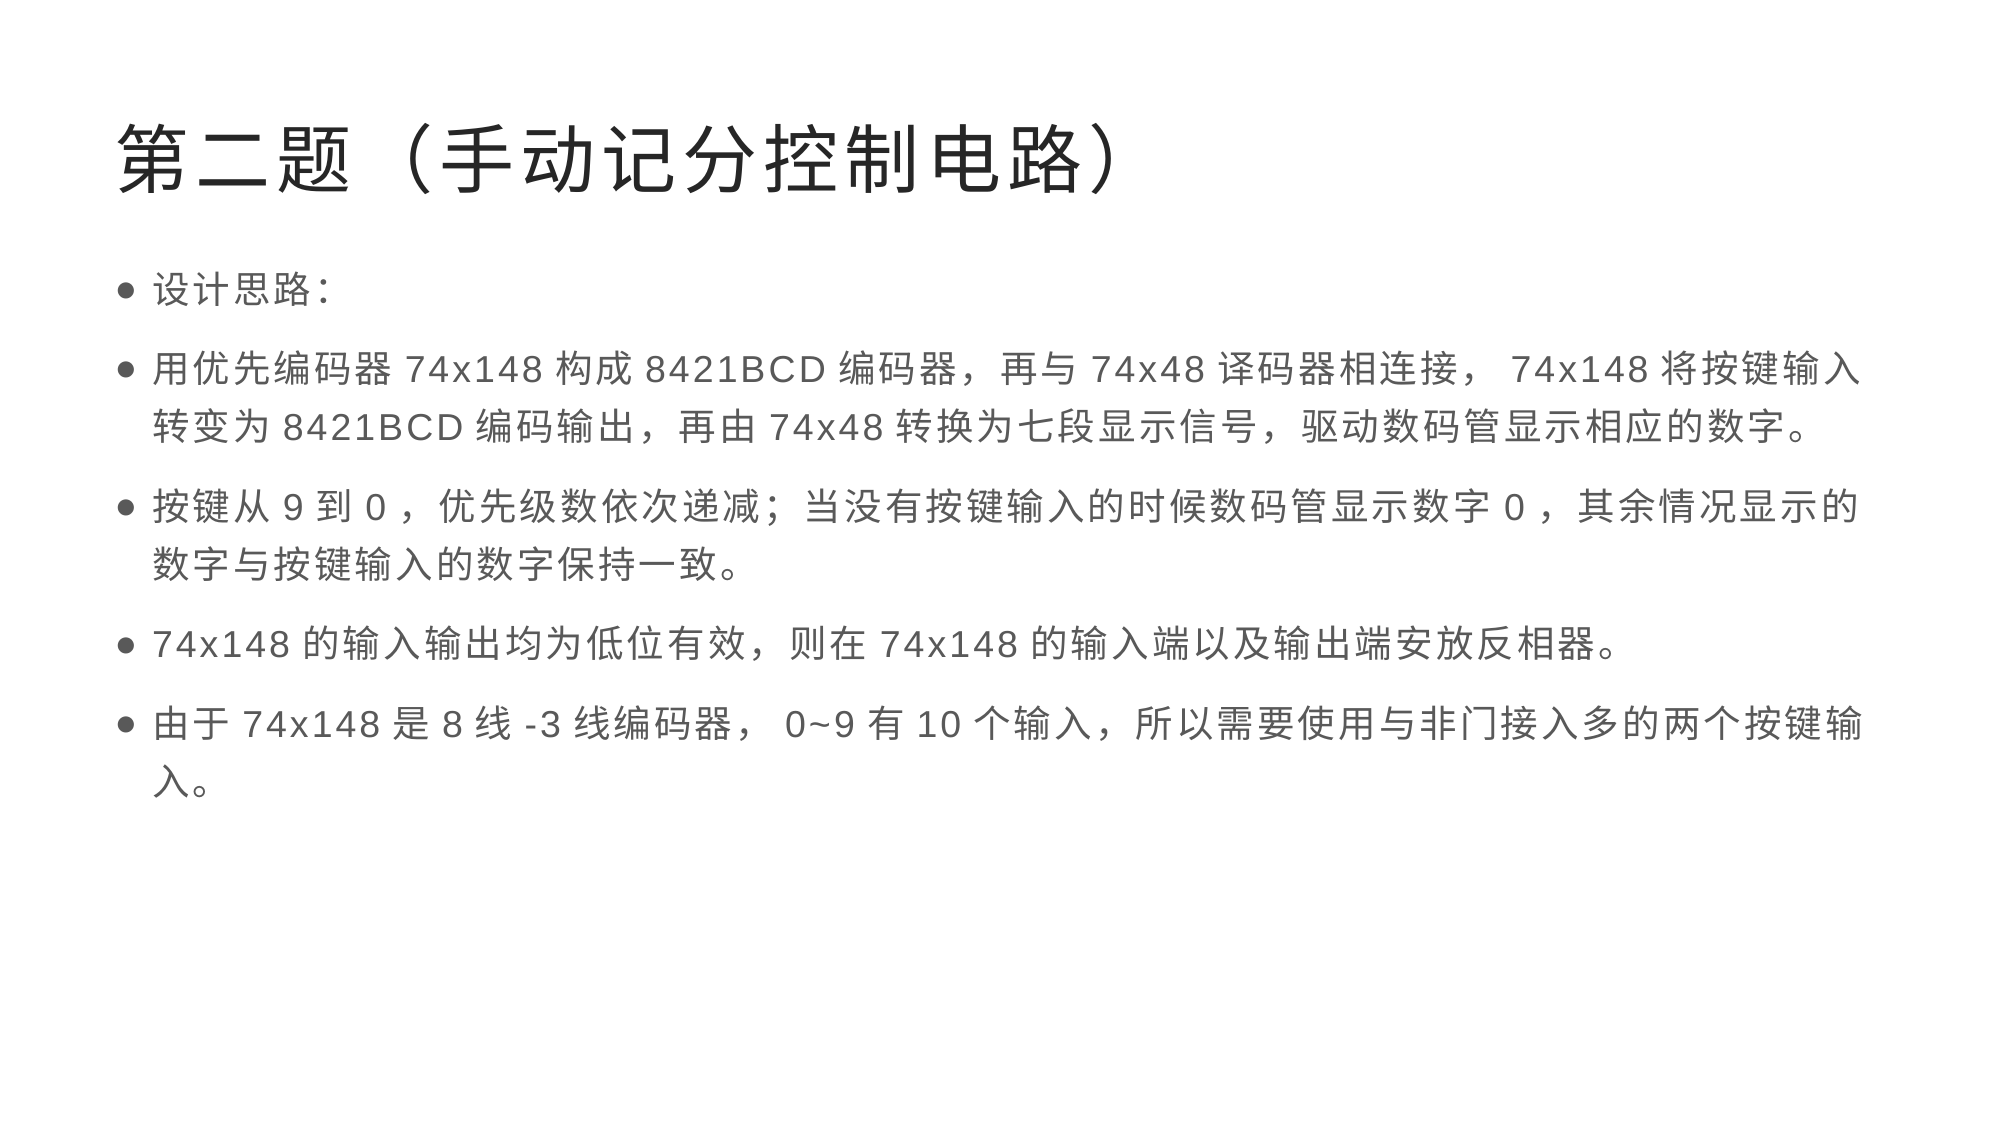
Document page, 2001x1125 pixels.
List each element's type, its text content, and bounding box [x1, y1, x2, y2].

list 设计思路： 用优先编码器74x148构成8421BCD编码器，再与74x48译码器相连接，74x148将按键输入转变为8421BCD编码输出，再由74x48转换为七段显示信号，驱动数码管显示相应的数字。 按键从9到0，优先级数依次递减；当没有按键输入的时候数码管显示数字0，其余情况显示的数字与按键输入的数字保持一致。 74x148的输入输出均为低位有效，则在74x148的输入端以及输出端安放反相器。 由于74x148是8线-3线编码器，0~9有10个输入，所以需要使用与非门接入多的两个按键输入。 [99, 244, 1900, 1026]
title 第二题（手动记分控制电路） [99, 99, 1900, 216]
